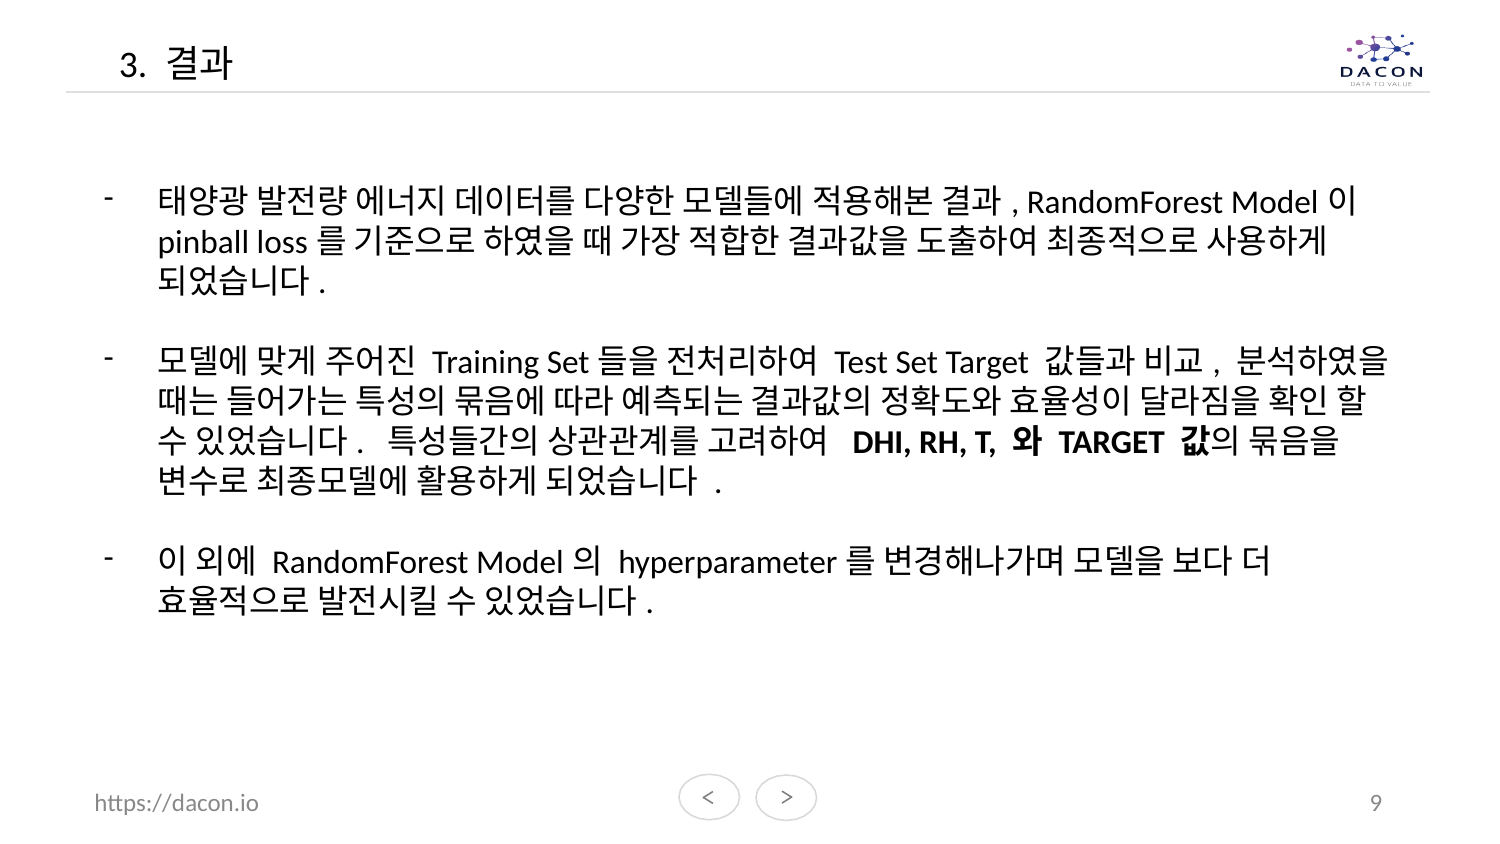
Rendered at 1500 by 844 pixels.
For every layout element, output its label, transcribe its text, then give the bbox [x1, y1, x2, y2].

text_box 태양광 발전량 에너지 데이터를 다양한 모델들에 적용해본 결과, RandomForest Model이 pinball loss를 기준으로 하였을 때 가장 적합한 결과값을 도출하여 최종적으로 사용하게 되었습니다. 모델에 맞게 주어진 Training Set들을 전처리하여 Test Set Target 값들과 비교, 분석하였을 때는 들어가는 특성의 묶음에 따라 예측되는 결과값의 정확도와 효율성이 달라짐을 확인 할 수 있었습니다. 특성들간의 상관관계를 고려하여 DHI, RH, T, 와 TARGET 값의 묶음을 변수로 최종모델에 활용하게 되었습니다 . 이 외에 RandomForest Model의 hyperparameter를 변경해나가며 모델을 보다 더 효율적으로 발전시킬 수 있었습니다. [67, 130, 1416, 670]
slide_number ‹#› [1365, 785, 1411, 815]
text_box 3. 결과 [103, 32, 684, 93]
footer https://dacon.io [92, 785, 314, 815]
picture [1339, 27, 1425, 93]
